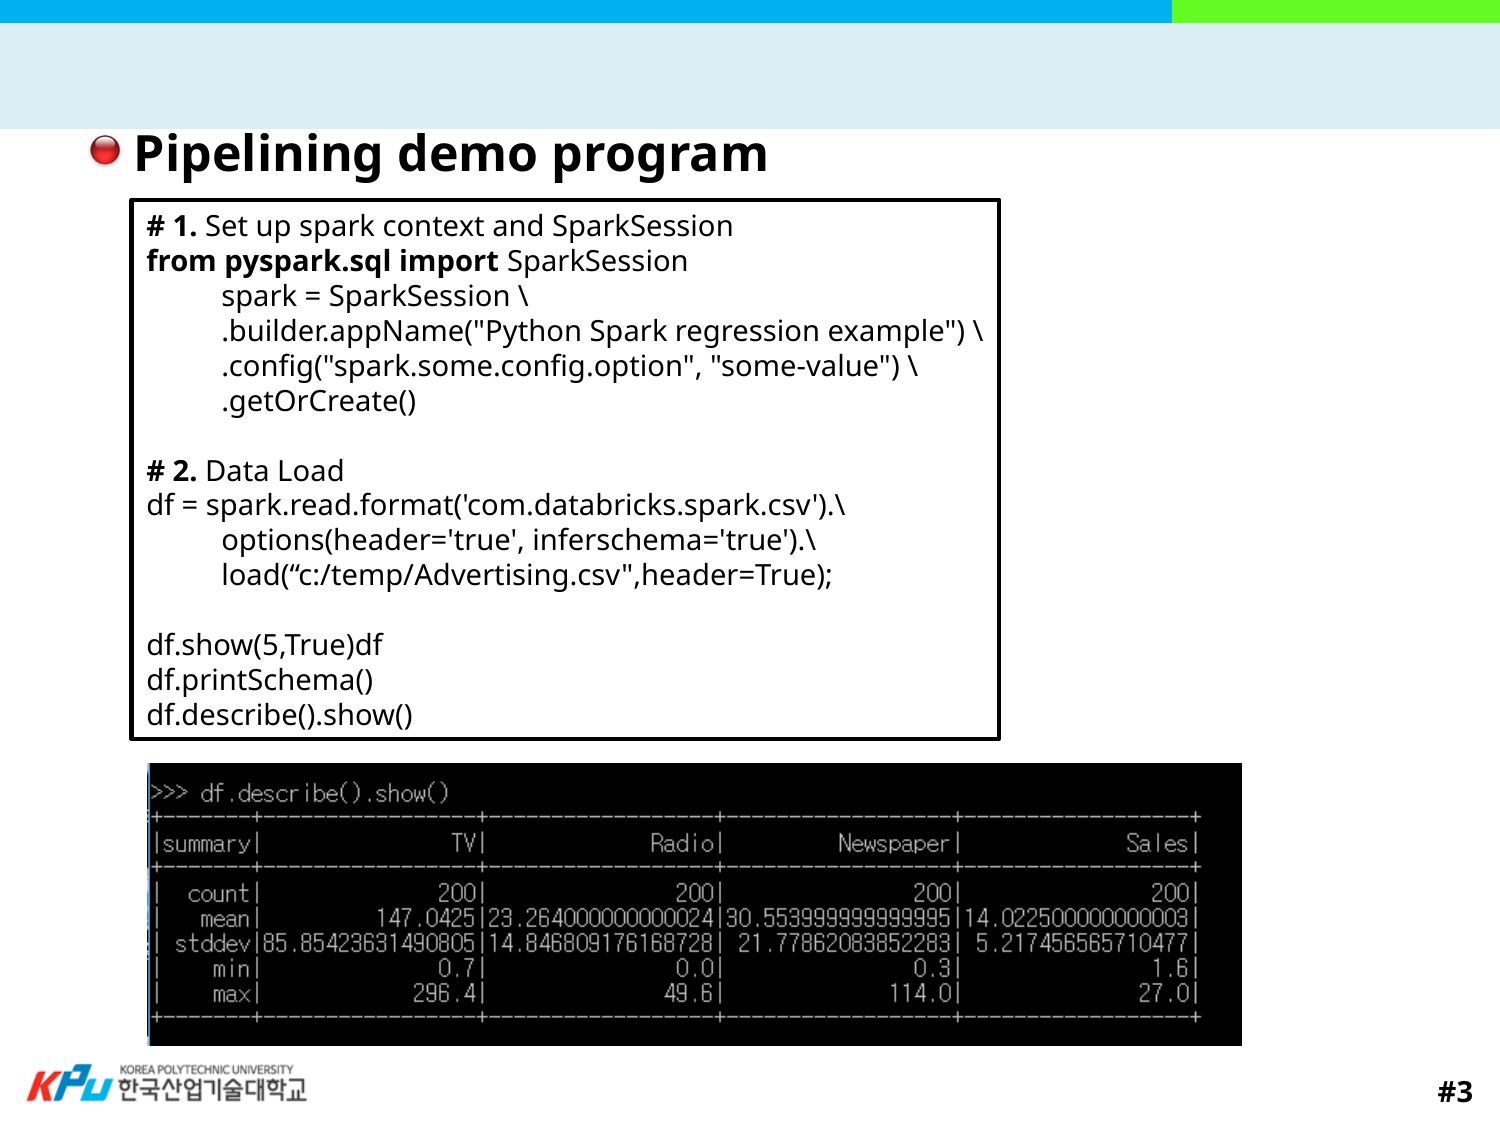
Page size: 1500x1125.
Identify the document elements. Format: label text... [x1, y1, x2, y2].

list Pipelining demo program [72, 113, 1430, 988]
picture [147, 763, 1242, 1047]
picture [19, 1058, 313, 1110]
text_box # 1. Set up spark context and SparkSession from pyspark.sql import SparkSession spark = SparkSession \ .builder.appName("Python Spark regression example") \ .config("spark.some.config.option", "some-value") \ .getOrCreate() # 2. Data Load df = spark.read.format('com.databricks.spark.csv').\ options(header='true', inferschema='true').\ load(“c:/temp/Advertising.csv",header=True); df.show(5,True)df df.printSchema() df.describe().show() [129, 198, 1001, 741]
picture [87, 133, 123, 169]
